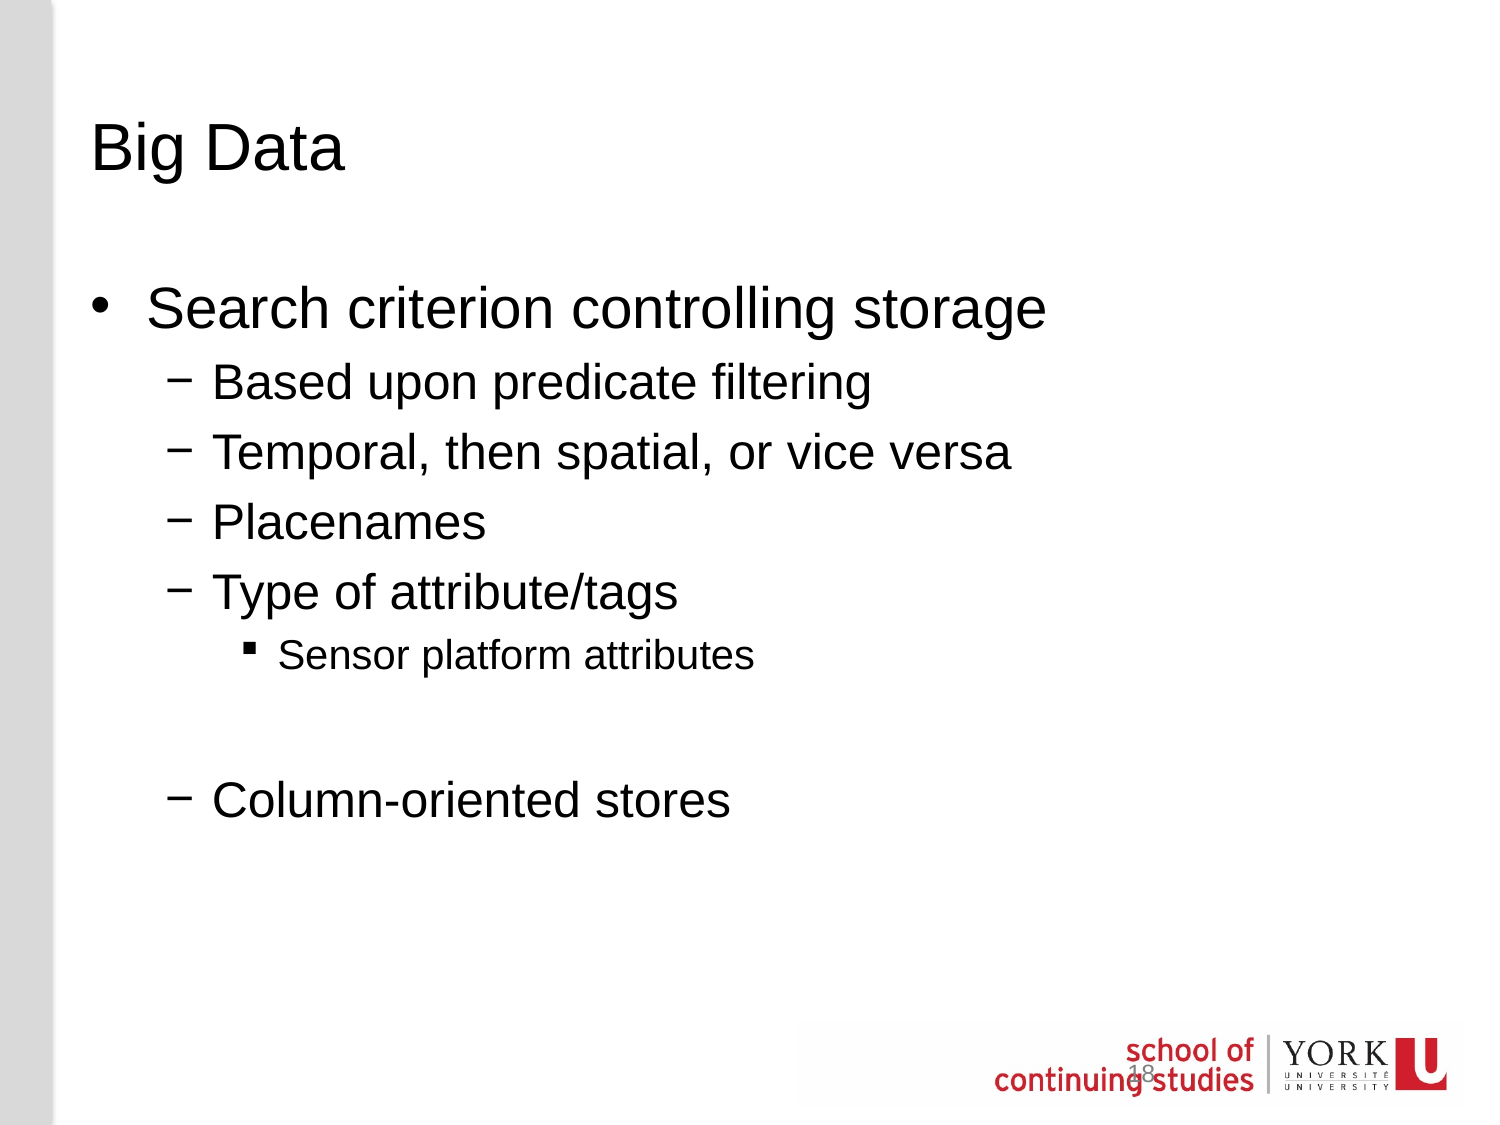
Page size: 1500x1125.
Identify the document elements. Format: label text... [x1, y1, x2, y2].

picture [797, 1020, 1464, 1107]
slide_number 18 [1112, 1042, 1463, 1103]
title Big Data [75, 50, 1450, 238]
list Search criterion controlling storage Based upon predicate filtering Temporal, then spatial, or vice versa Placenames Type of attribute/tags Sensor platform attributes Column-oriented stores [75, 262, 1450, 963]
